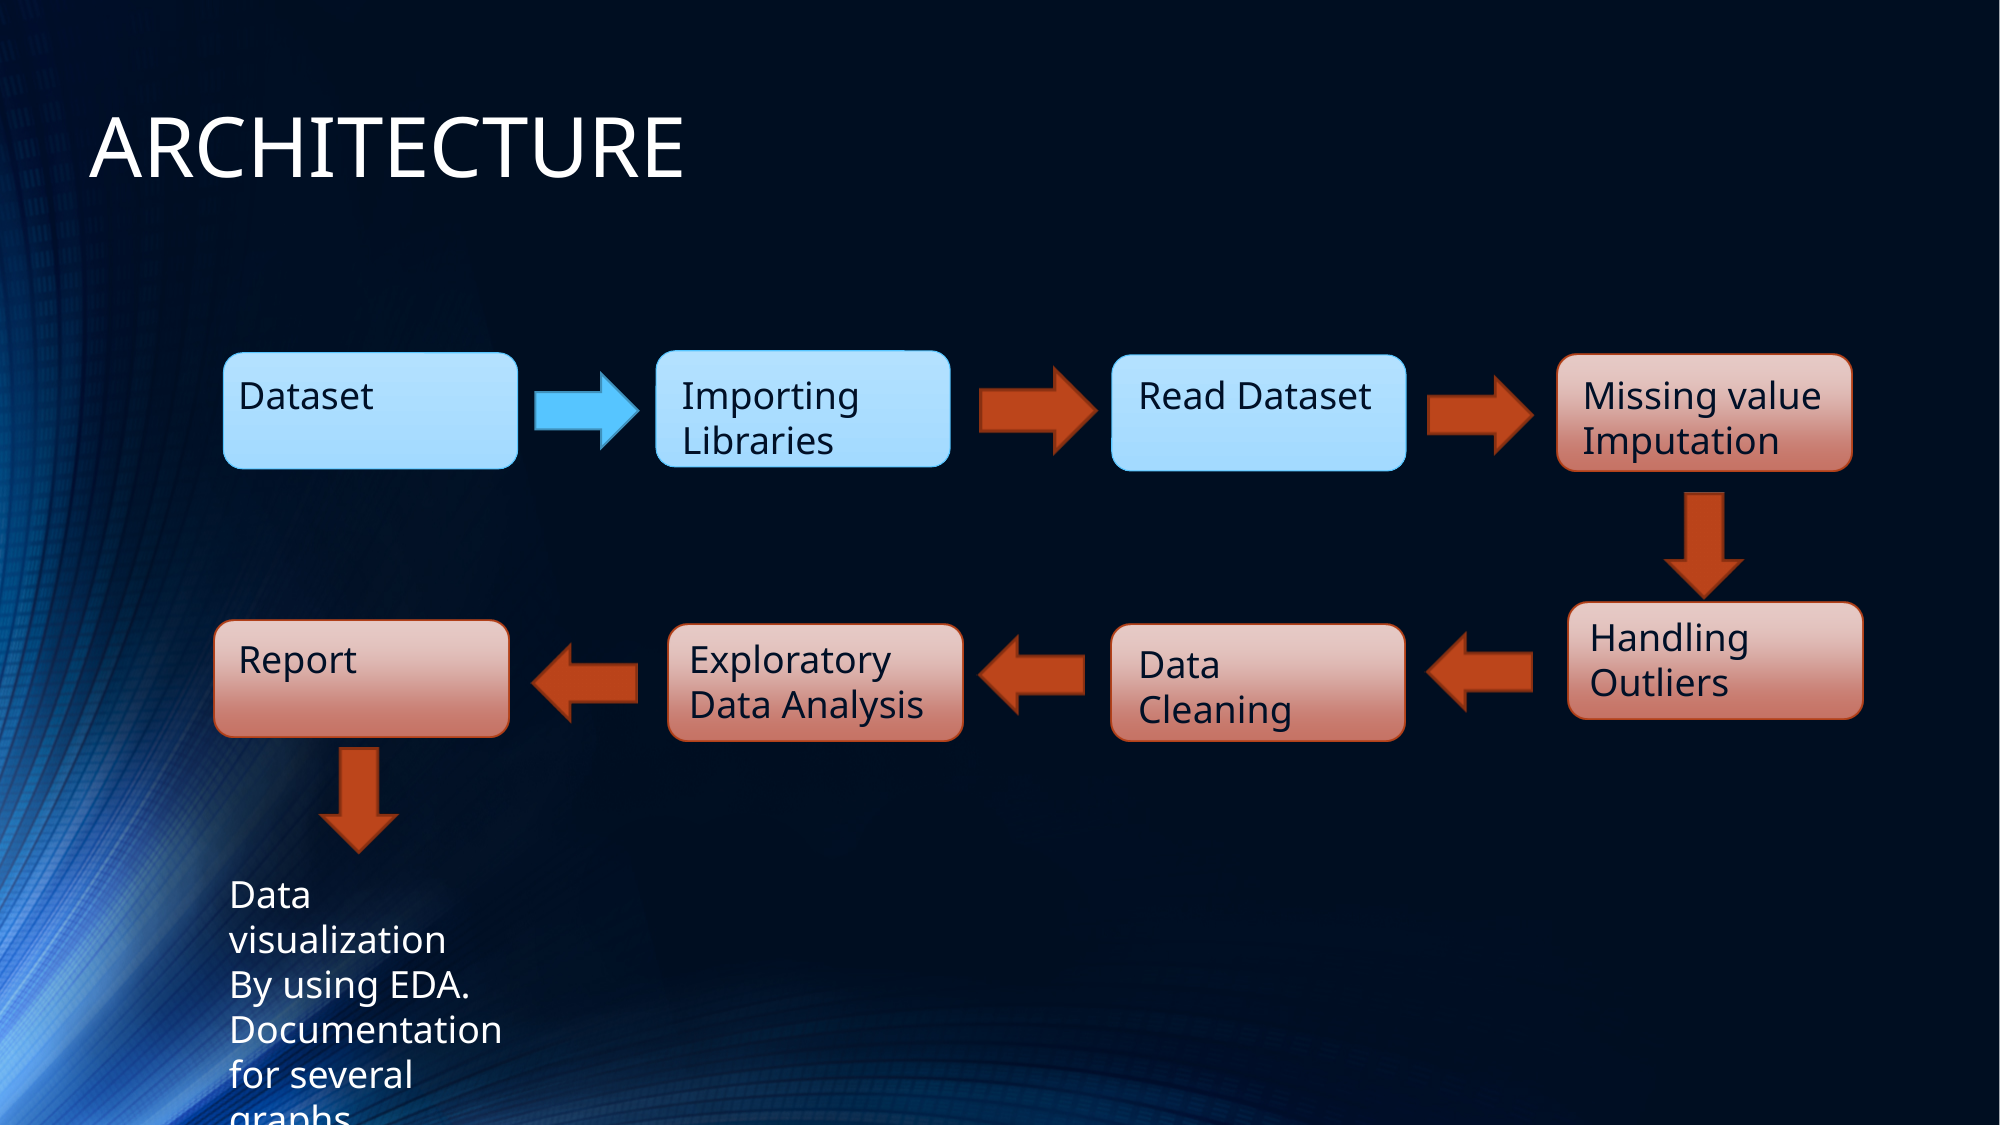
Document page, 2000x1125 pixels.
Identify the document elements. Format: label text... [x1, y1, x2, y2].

text_box ARCHITECTURE [74, 86, 1348, 201]
picture [0, 0, 2000, 1125]
text_box [655, 350, 950, 466]
text_box [1111, 354, 1407, 472]
text_box Data visualization By using EDA. Documentation for several graphs. [213, 864, 552, 1125]
text_box [534, 371, 640, 451]
text_box Read Dataset [1123, 364, 1406, 425]
text_box Dataset [223, 364, 511, 425]
text_box [222, 352, 519, 470]
text_box Importing Libraries [667, 364, 951, 470]
